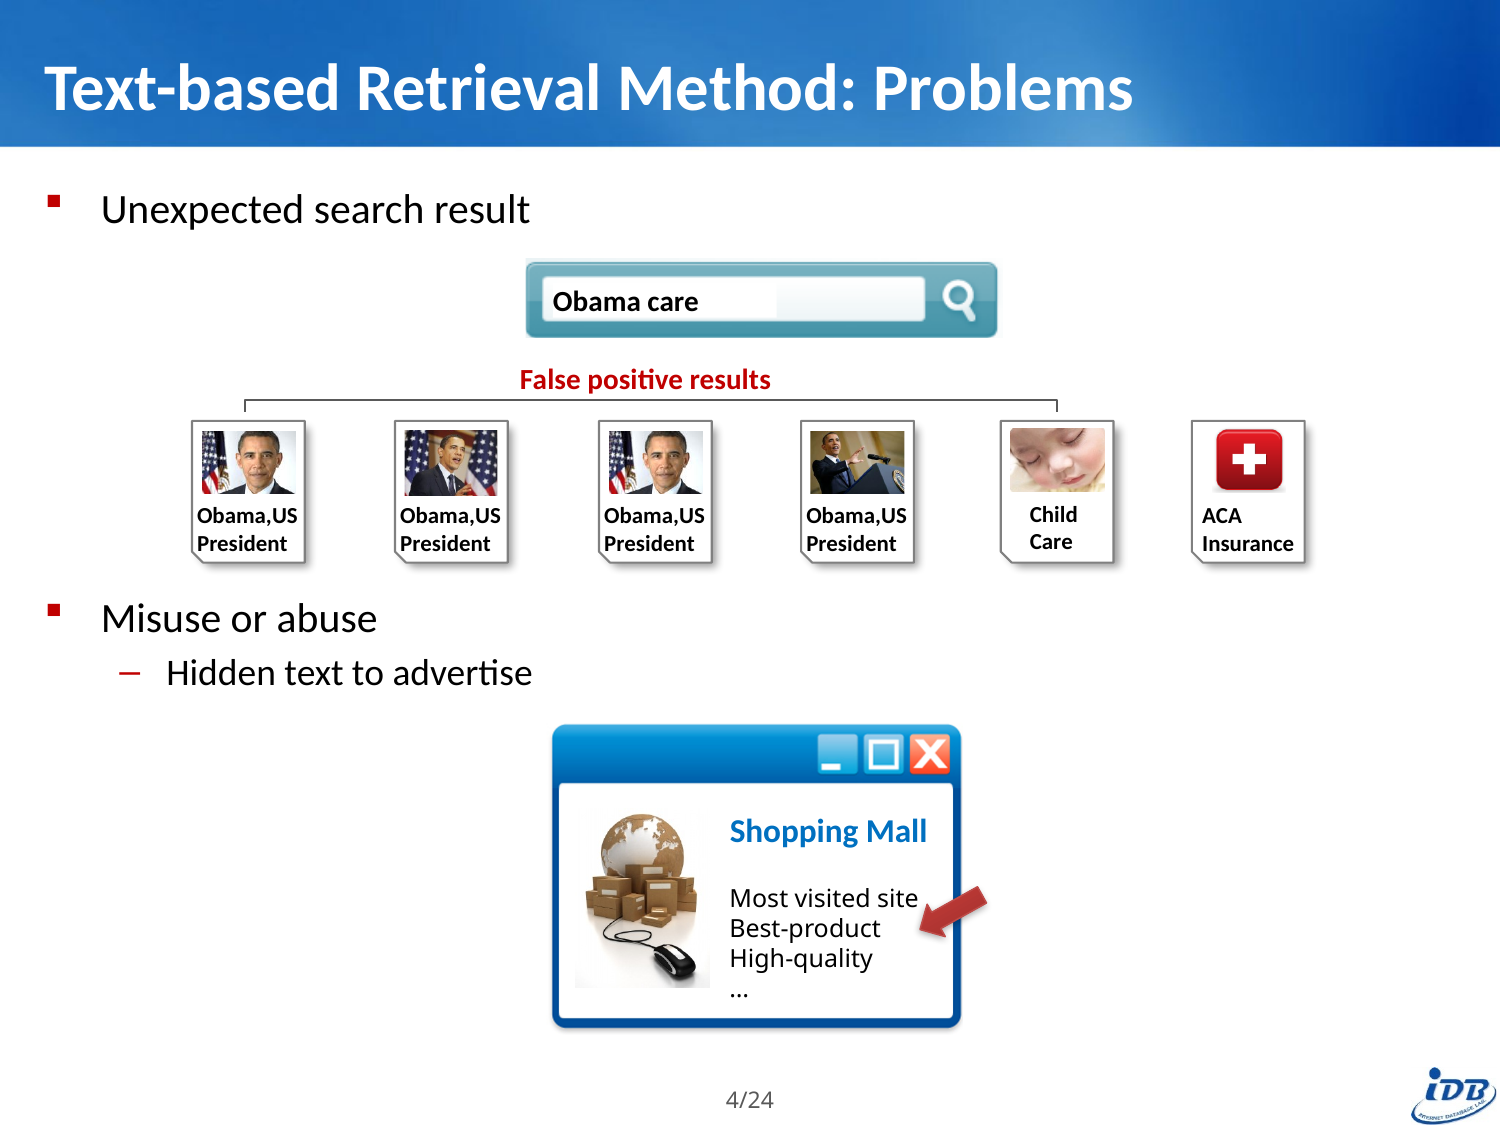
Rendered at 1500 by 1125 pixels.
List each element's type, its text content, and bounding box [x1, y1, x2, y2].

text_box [544, 715, 963, 1036]
list Unexpected search result Misuse or abuse Hidden text to advertise [29, 174, 1471, 1071]
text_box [191, 420, 1311, 565]
text_box [967, 886, 988, 915]
picture [0, 0, 1500, 1125]
title Text-based Retrieval Method: Problems [29, 19, 1471, 149]
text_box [245, 352, 1058, 412]
